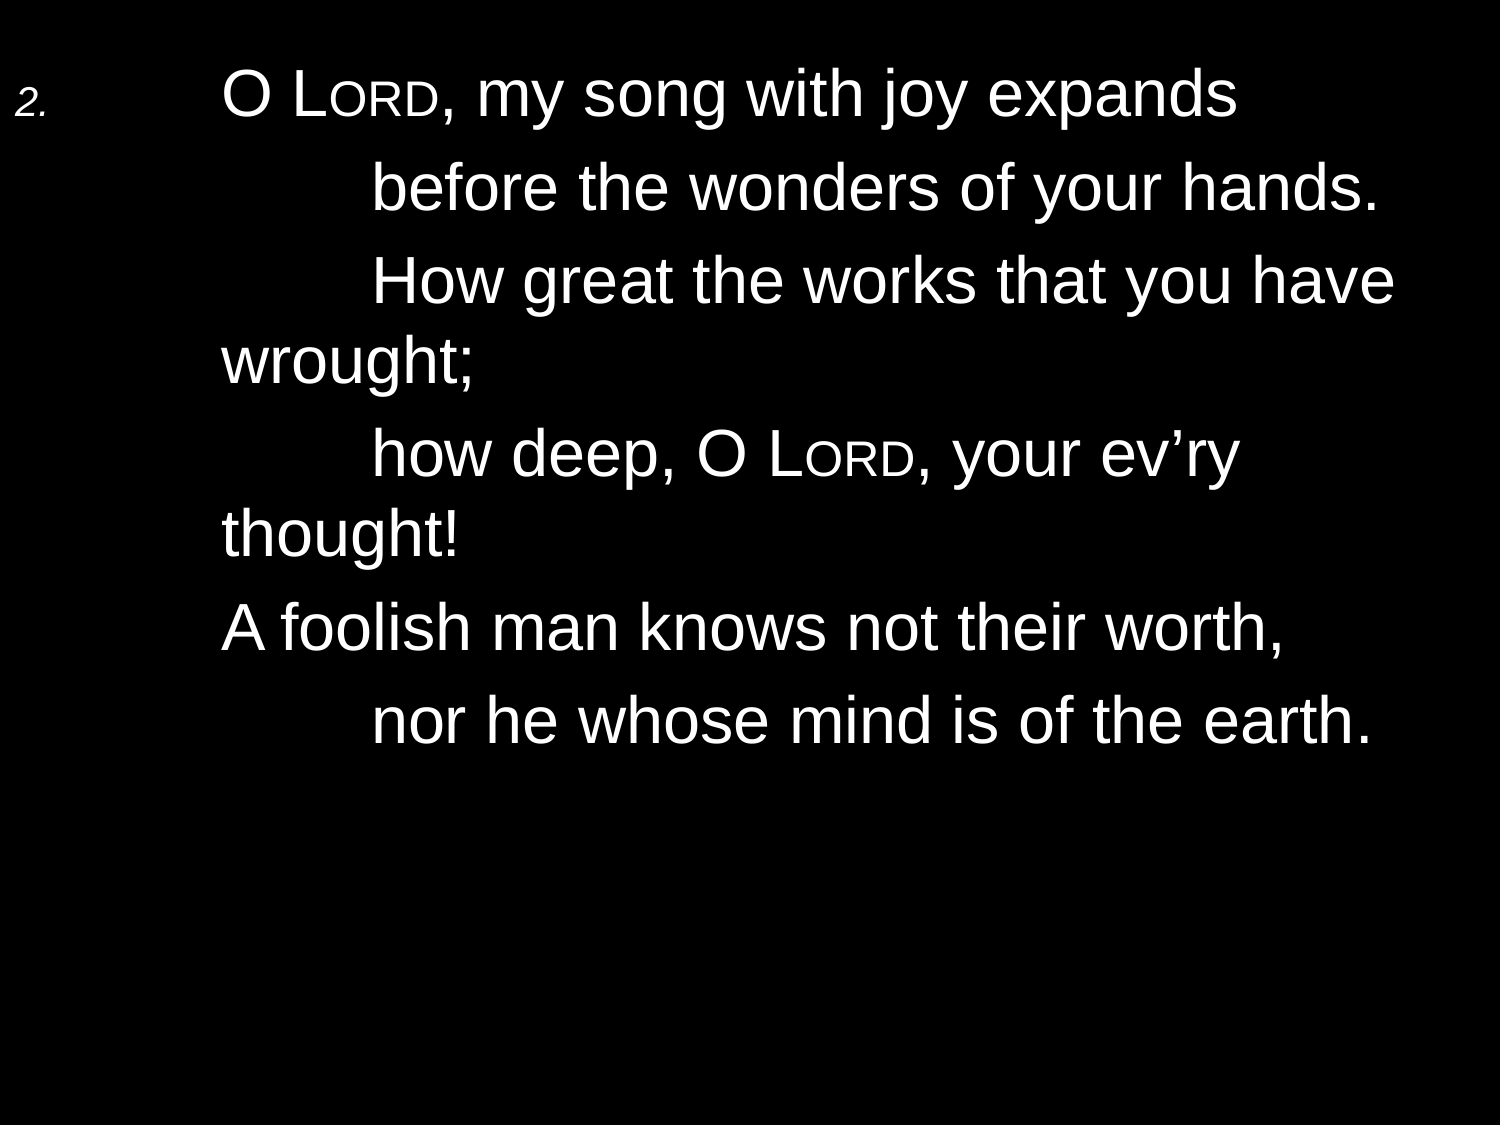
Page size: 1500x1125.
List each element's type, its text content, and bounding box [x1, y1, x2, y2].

list 2. O Lord, my song with joy expands before the wonders of your hands. How great the works that you have wrought; how deep, O Lord, your ev’ry thought! A foolish man knows not their worth, nor he whose mind is of the earth. [0, 42, 1500, 1047]
